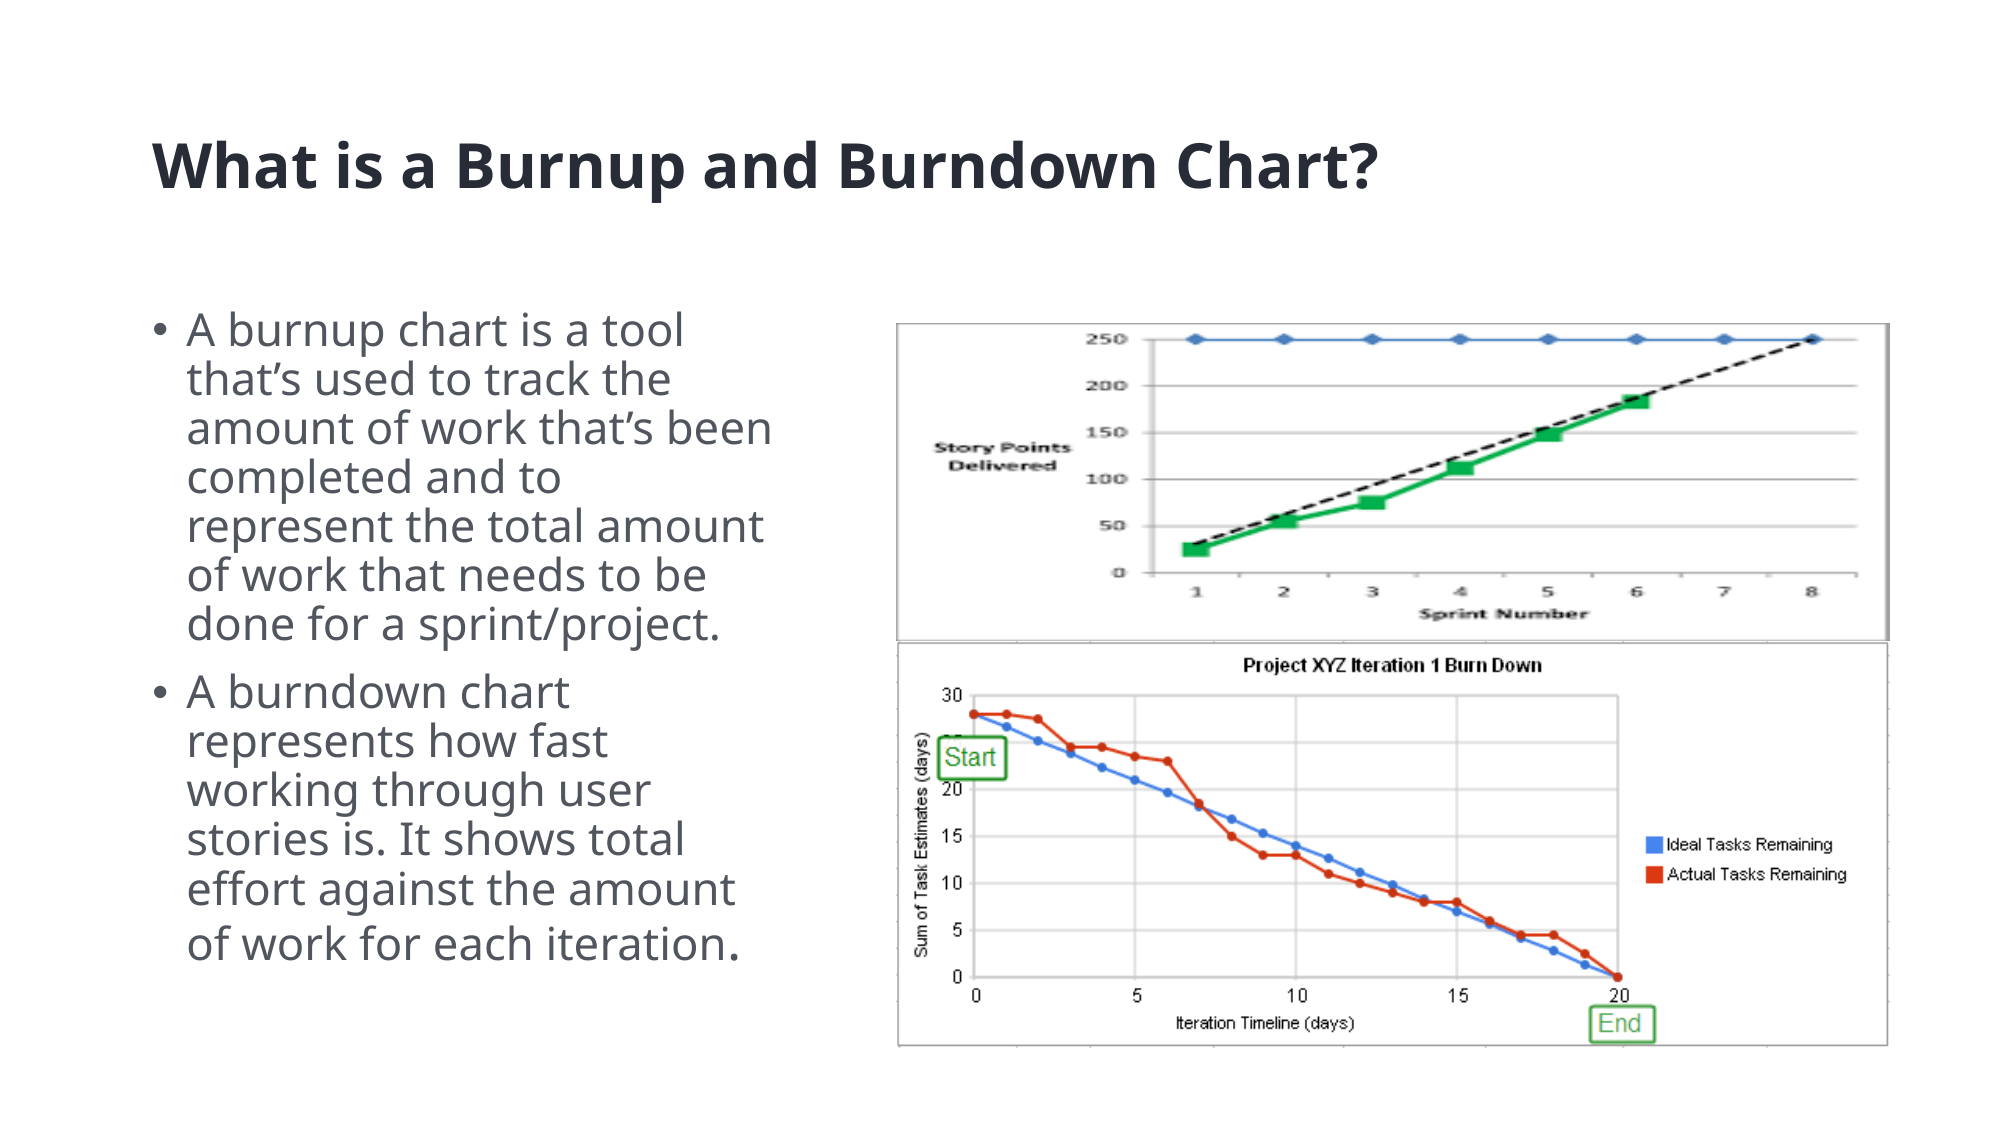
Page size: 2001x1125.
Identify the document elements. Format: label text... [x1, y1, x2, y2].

picture [896, 323, 1890, 1049]
title What is a Burnup and Burndown Chart? [137, 59, 1863, 278]
list A burnup chart is a tool that’s used to track the amount of work that’s been completed and to represent the total amount of work that needs to be done for a sprint/project. A burndown chart represents how fast working through user stories is. It shows total effort against the amount of work for each iteration. [137, 299, 791, 1014]
